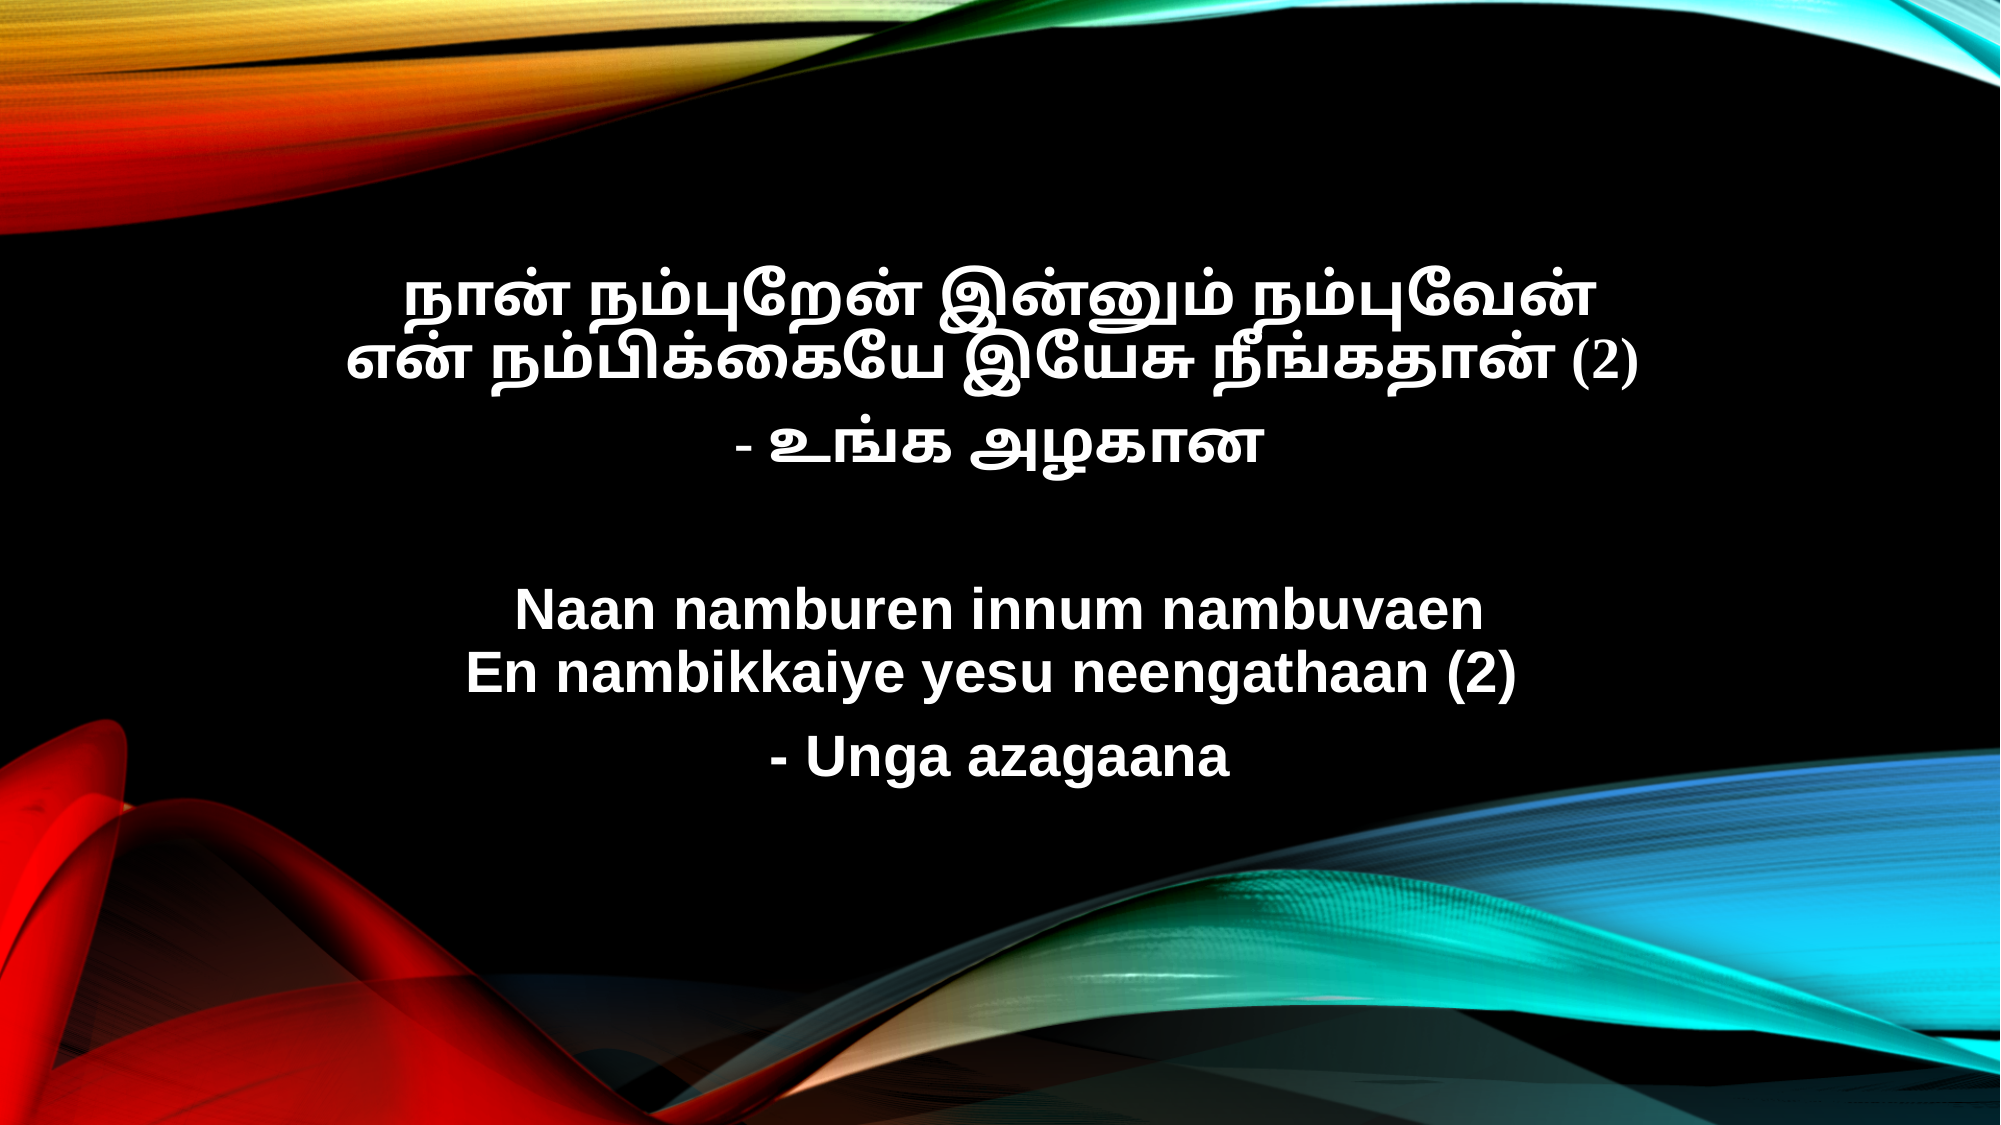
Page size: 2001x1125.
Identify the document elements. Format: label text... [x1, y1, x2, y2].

subtitle நான் நம்புறேன் இன்னும் நம்புவேன் என் நம்பிக்கையே இயேசு நீங்கதான் (2) - உங்க அழகான Naan namburen innum nambuvaen En nambikkaiye yesu neengathaan (2) - Unga azagaana [0, 0, 2000, 1125]
